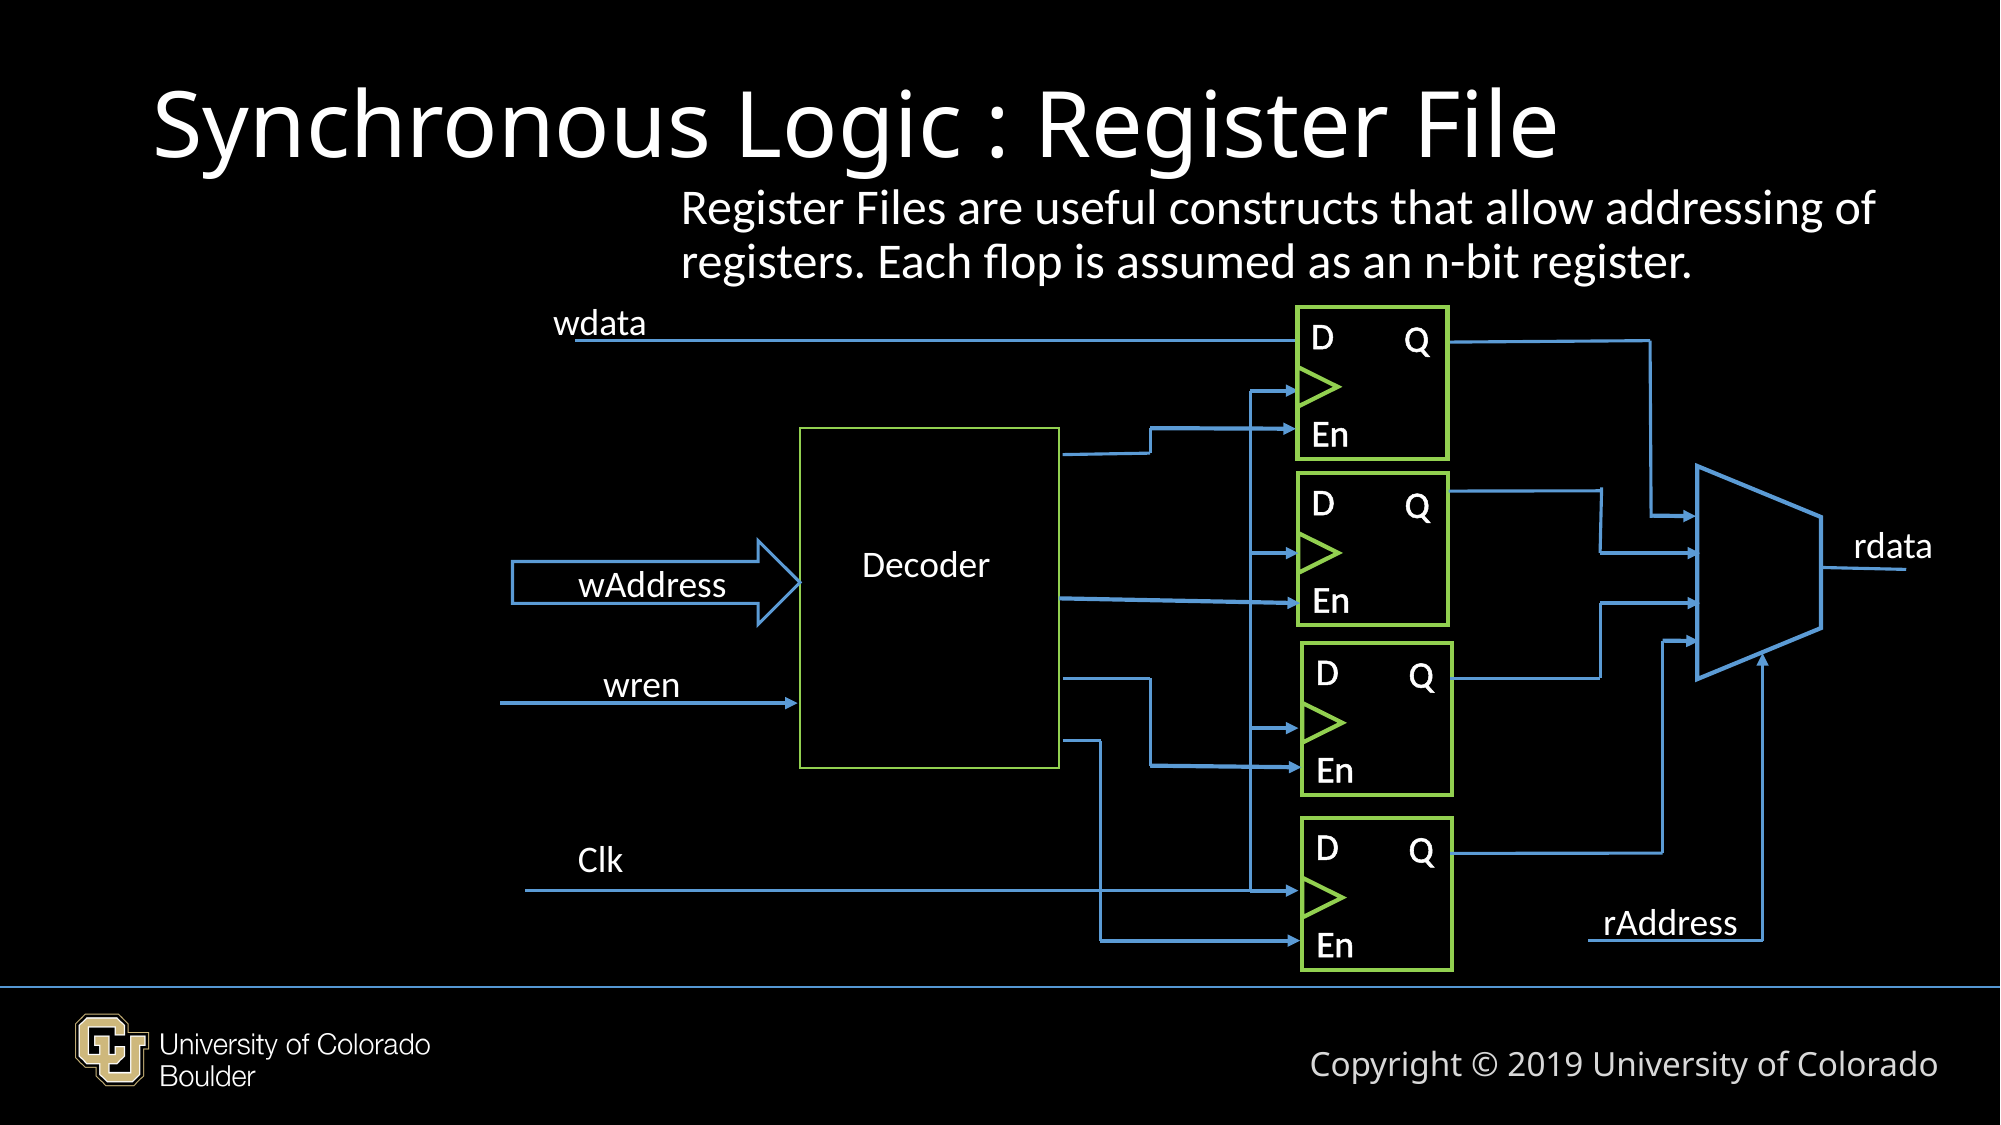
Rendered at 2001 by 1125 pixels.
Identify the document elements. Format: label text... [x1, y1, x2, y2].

picture [62, 1007, 458, 1105]
text_box Synchronous Logic : Register File [137, 59, 1863, 196]
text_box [499, 290, 1950, 980]
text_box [1294, 1010, 2000, 1118]
text_box Register Files are useful constructs that allow addressing of registers. Each flop is assumed as an n-bit register. [665, 174, 1895, 289]
